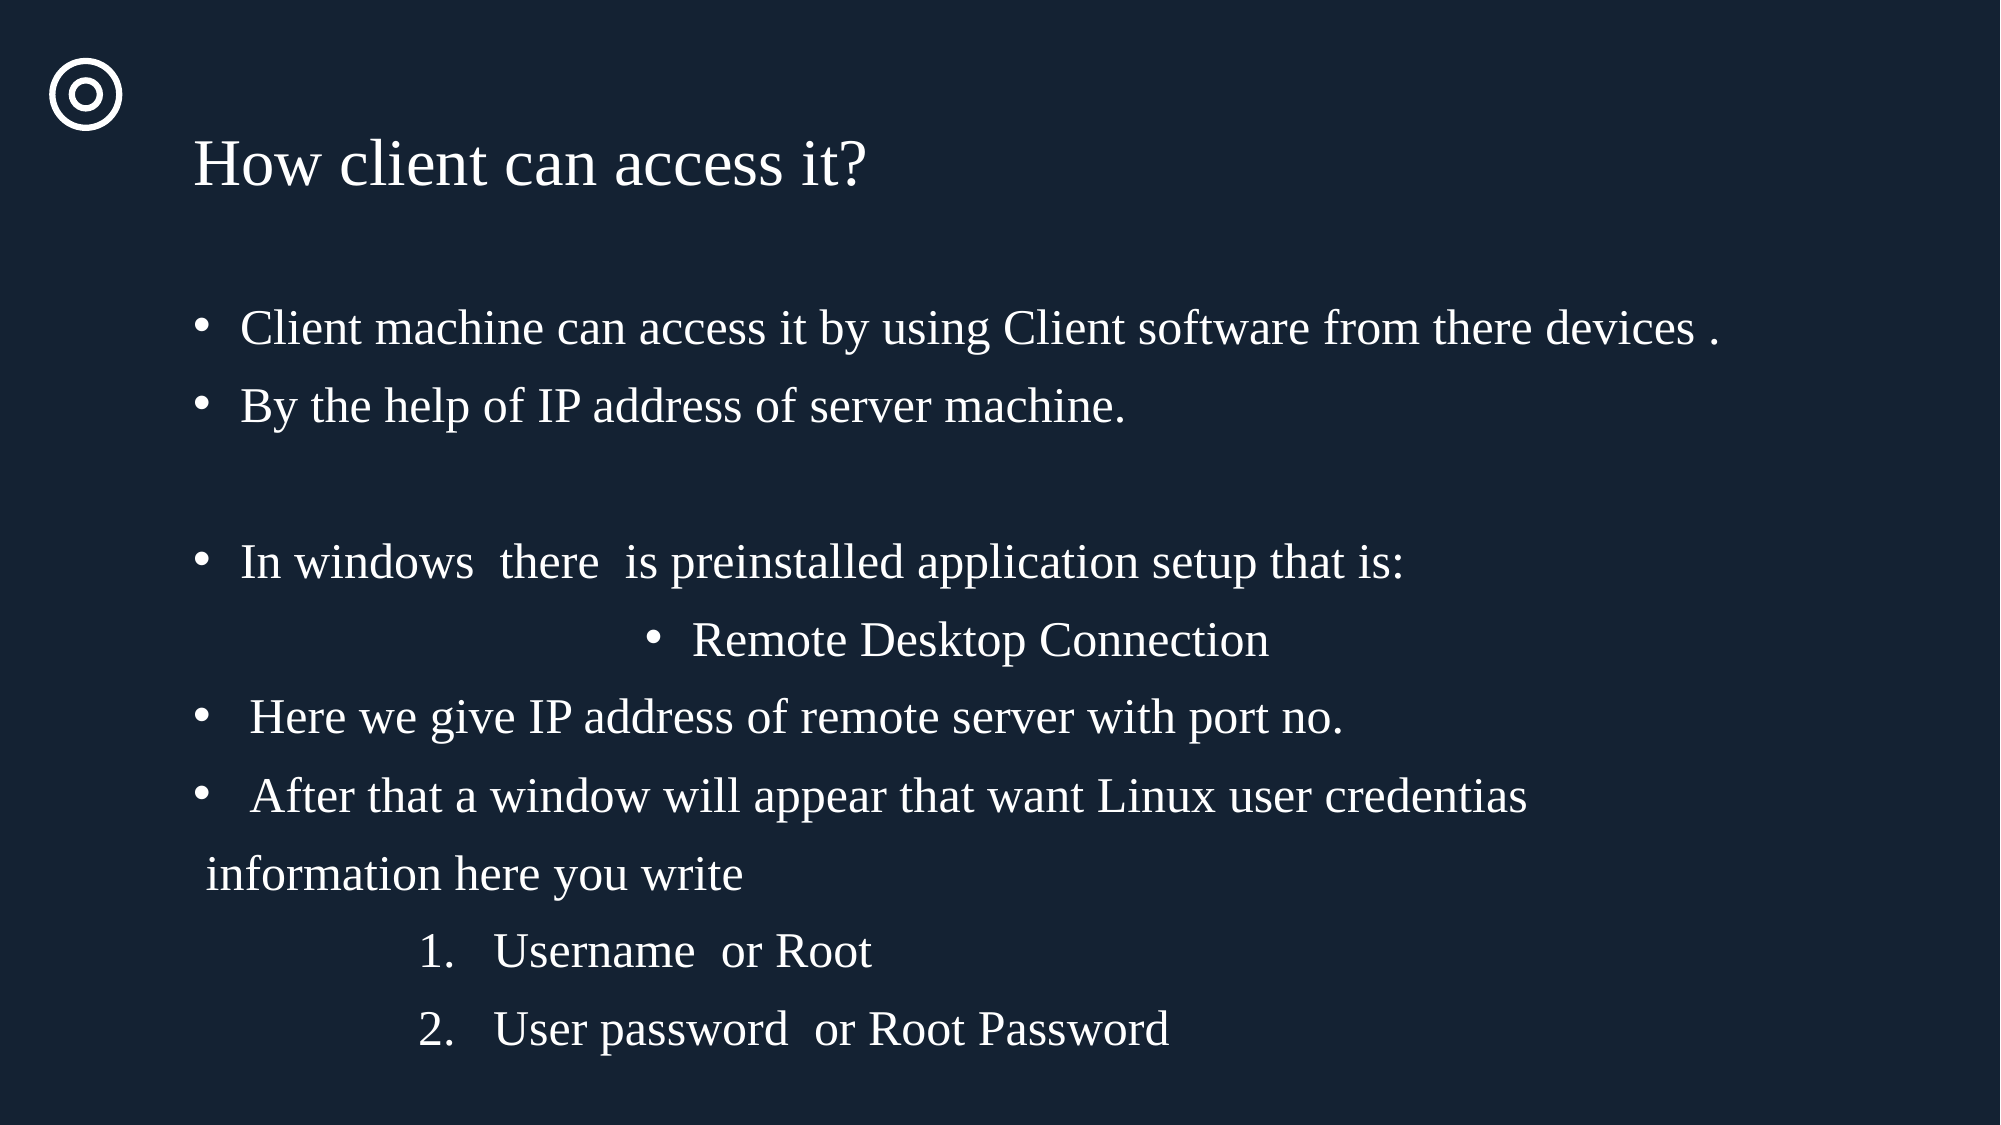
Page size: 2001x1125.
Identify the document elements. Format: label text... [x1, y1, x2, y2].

text_box How client can access it? Client machine can access it by using Client software from there devices . By the help of IP address of server machine. In windows there is preinstalled application setup that is: Remote Desktop Connection Here we give IP address of remote server with port no. After that a window will appear that want Linux user credentias information here you write Username or Root User password or Root Password [178, 87, 1737, 1125]
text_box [52, 60, 120, 128]
